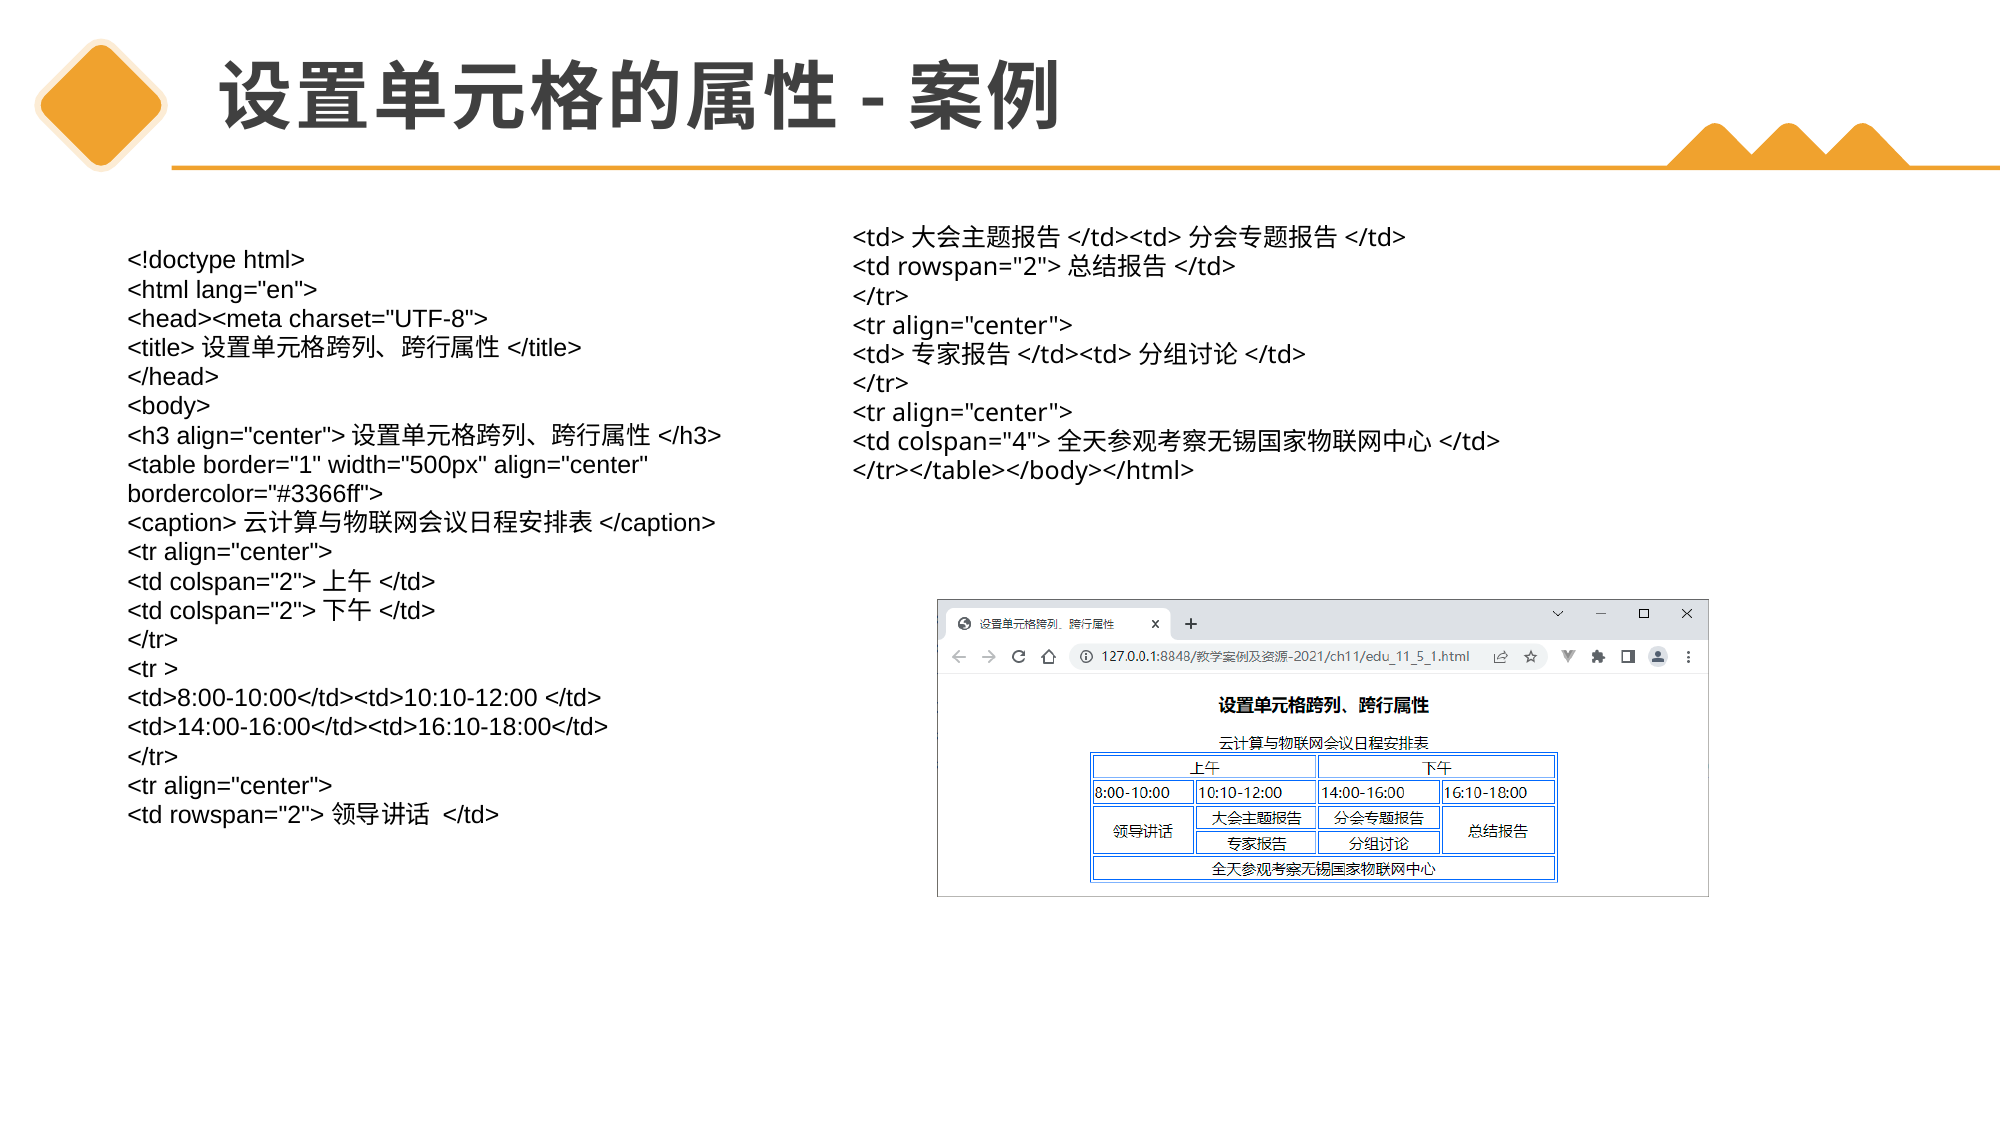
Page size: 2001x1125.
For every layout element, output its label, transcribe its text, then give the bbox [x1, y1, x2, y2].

text_box [1665, 123, 1913, 169]
text_box <!doctype html> <html lang="en"> <head><meta charset="UTF-8"> <title>设置单元格跨列、跨行属性</title> </head> <body> <h3 align="center">设置单元格跨列、跨行属性</h3> <table border="1" width="500px" align="center" bordercolor="#3366ff"> <caption>云计算与物联网会议日程安排表</caption> <tr align="center"> <td colspan="2">上午</td> <td colspan="2">下午</td> </tr> <tr > <td>8:00-10:00</td><td>10:10-12:00 </td> <td>14:00-16:00</td><td>16:10-18:00</td> </tr> <tr align="center"> <td rowspan="2">领导讲话 </td> [112, 237, 813, 836]
picture [937, 599, 1709, 898]
text_box <td>大会主题报告</td><td>分会专题报告</td> <td rowspan="2">总结报告</td> </tr> <tr align="center"> <td>专家报告</td><td>分组讨论</td> </tr> <tr align="center"> <td colspan="4">全天参观考察无锡国家物联网中心</td> </tr></table></body></html> [837, 215, 1538, 493]
title 设置单元格的属性-案例 [215, 46, 1513, 237]
